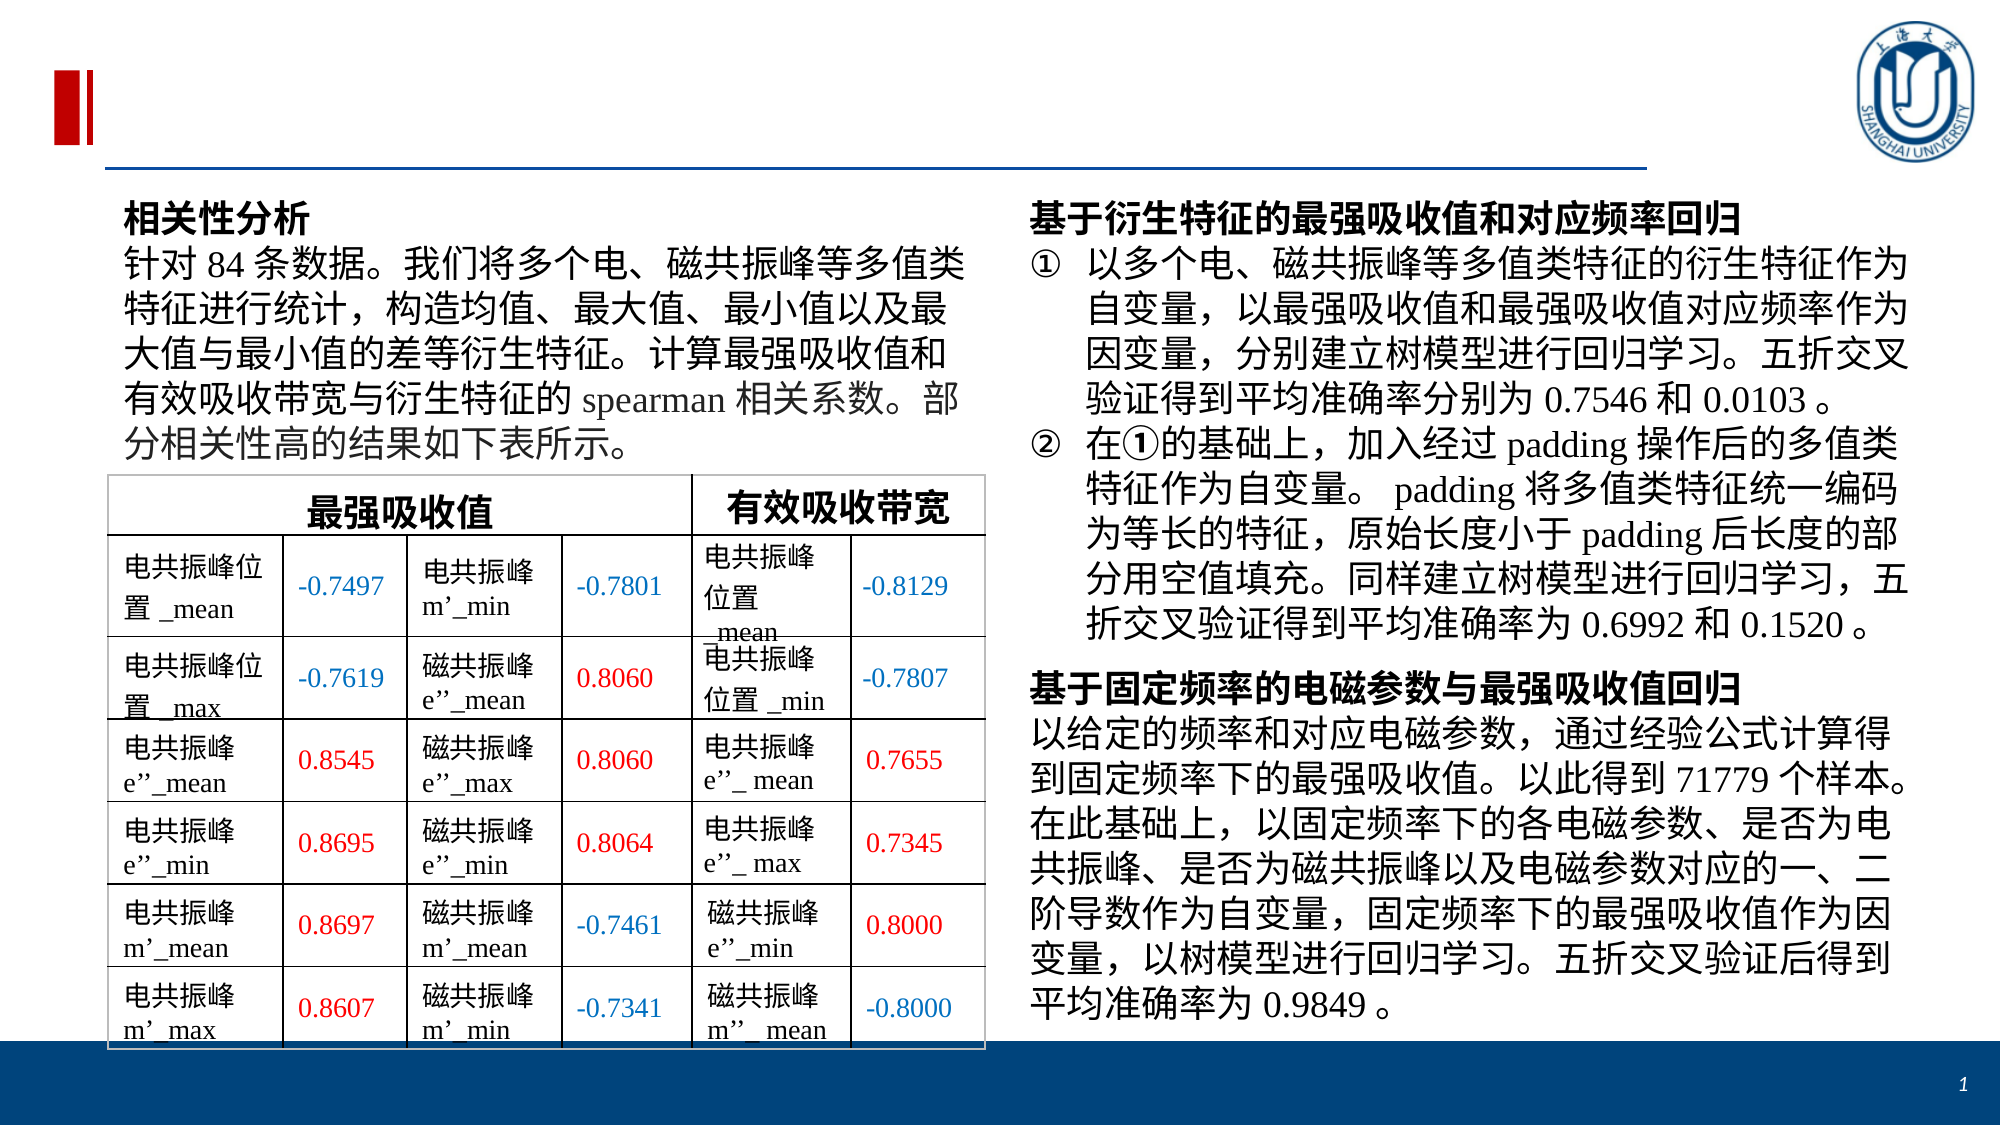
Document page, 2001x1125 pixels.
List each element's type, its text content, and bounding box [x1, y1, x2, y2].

table_cell 电共振峰m’_mean [109, 885, 282, 966]
text_box 基于固定频率的电磁参数与最强吸收值回归 以给定的频率和对应电磁参数，通过经验公式计算得到固定频率下的最强吸收值。以此得到71779个样本。在此基础上，以固定频率下的各电磁参数、是否为电共振峰、是否为磁共振峰以及电磁参数对应的一、二阶导数作为自变量，固定频率下的最强吸收值作为因变量，以树模型进行回归学习。五折交叉验证后得到平均准确率为0.9849。 [1014, 657, 1943, 1033]
table_cell 电共振峰位置_mean [693, 536, 850, 636]
table_cell 0.8607 [284, 967, 406, 1048]
table_cell 电共振峰位置_min [693, 637, 850, 718]
table_cell 0.7345 [852, 802, 984, 883]
table_cell 0.8545 [284, 720, 406, 801]
table_cell 电共振峰m’_min [408, 536, 561, 636]
table_cell 电共振峰位置_mean [109, 536, 282, 636]
table_cell -0.7497 [284, 536, 406, 636]
table_cell 磁共振峰e’’_min [408, 802, 561, 883]
table_cell -0.8000 [852, 967, 984, 1048]
text_box 基于衍生特征的最强吸收值和对应频率回归 以多个电、磁共振峰等多值类特征的衍生特征作为自变量，以最强吸收值和最强吸收值对应频率作为因变量，分别建立树模型进行回归学习。五折交叉验证得到平均准确率分别为0.7546和0.0103。 在①的基础上，加入经过padding操作后的多值类特征作为自变量。padding将多值类特征统一编码为等长的特征，原始长度小于padding后长度的部分用空值填充。同样建立树模型进行回归学习，五折交叉验证得到平均准确率为0.6992和0.1520。 [1014, 187, 1943, 653]
table_cell 磁共振峰m’_min [408, 967, 561, 1048]
table_cell 0.8697 [284, 885, 406, 966]
table_cell -0.8129 [852, 536, 984, 636]
table_cell -0.7461 [563, 885, 691, 966]
table_cell 电共振峰e’’_ mean [693, 720, 850, 801]
table_cell 磁共振峰e’’_mean [408, 637, 561, 718]
table_cell 磁共振峰m’’_ mean [693, 967, 850, 1048]
table_cell 0.8064 [563, 802, 691, 883]
table_cell 电共振峰位置_max [109, 637, 282, 718]
picture [1855, 21, 1978, 163]
table_cell 磁共振峰m’_mean [408, 885, 561, 966]
table_cell -0.7807 [852, 637, 984, 718]
table_cell 0.7655 [852, 720, 984, 801]
table_cell 磁共振峰e’’_max [408, 720, 561, 801]
table_cell 0.8060 [563, 637, 691, 718]
table_cell 电共振峰e’’_mean [109, 720, 282, 801]
table_cell 磁共振峰e’’_min [693, 885, 850, 966]
table_cell -0.7801 [563, 536, 691, 636]
table_cell 0.8060 [563, 720, 691, 801]
table_header 有效吸收带宽 [693, 476, 984, 534]
table_cell 电共振峰e’’_ max [693, 802, 850, 883]
table_cell 0.8000 [852, 885, 984, 966]
table_cell 电共振峰m’_max [109, 967, 282, 1048]
table_header 最强吸收值 [109, 476, 691, 534]
slide_number 1 [1768, 1052, 1984, 1113]
table_cell -0.7341 [563, 967, 691, 1048]
table_cell -0.7619 [284, 637, 406, 718]
table_cell 电共振峰e’’_min [109, 802, 282, 883]
text_box 相关性分析 针对84条数据。我们将多个电、磁共振峰等多值类特征进行统计，构造均值、最大值、最小值以及最大值与最小值的差等衍生特征。计算最强吸收值和有效吸收带宽与衍生特征的spearman相关系数。部分相关性高的结果如下表所示。 [108, 187, 986, 473]
table_cell 0.8695 [284, 802, 406, 883]
